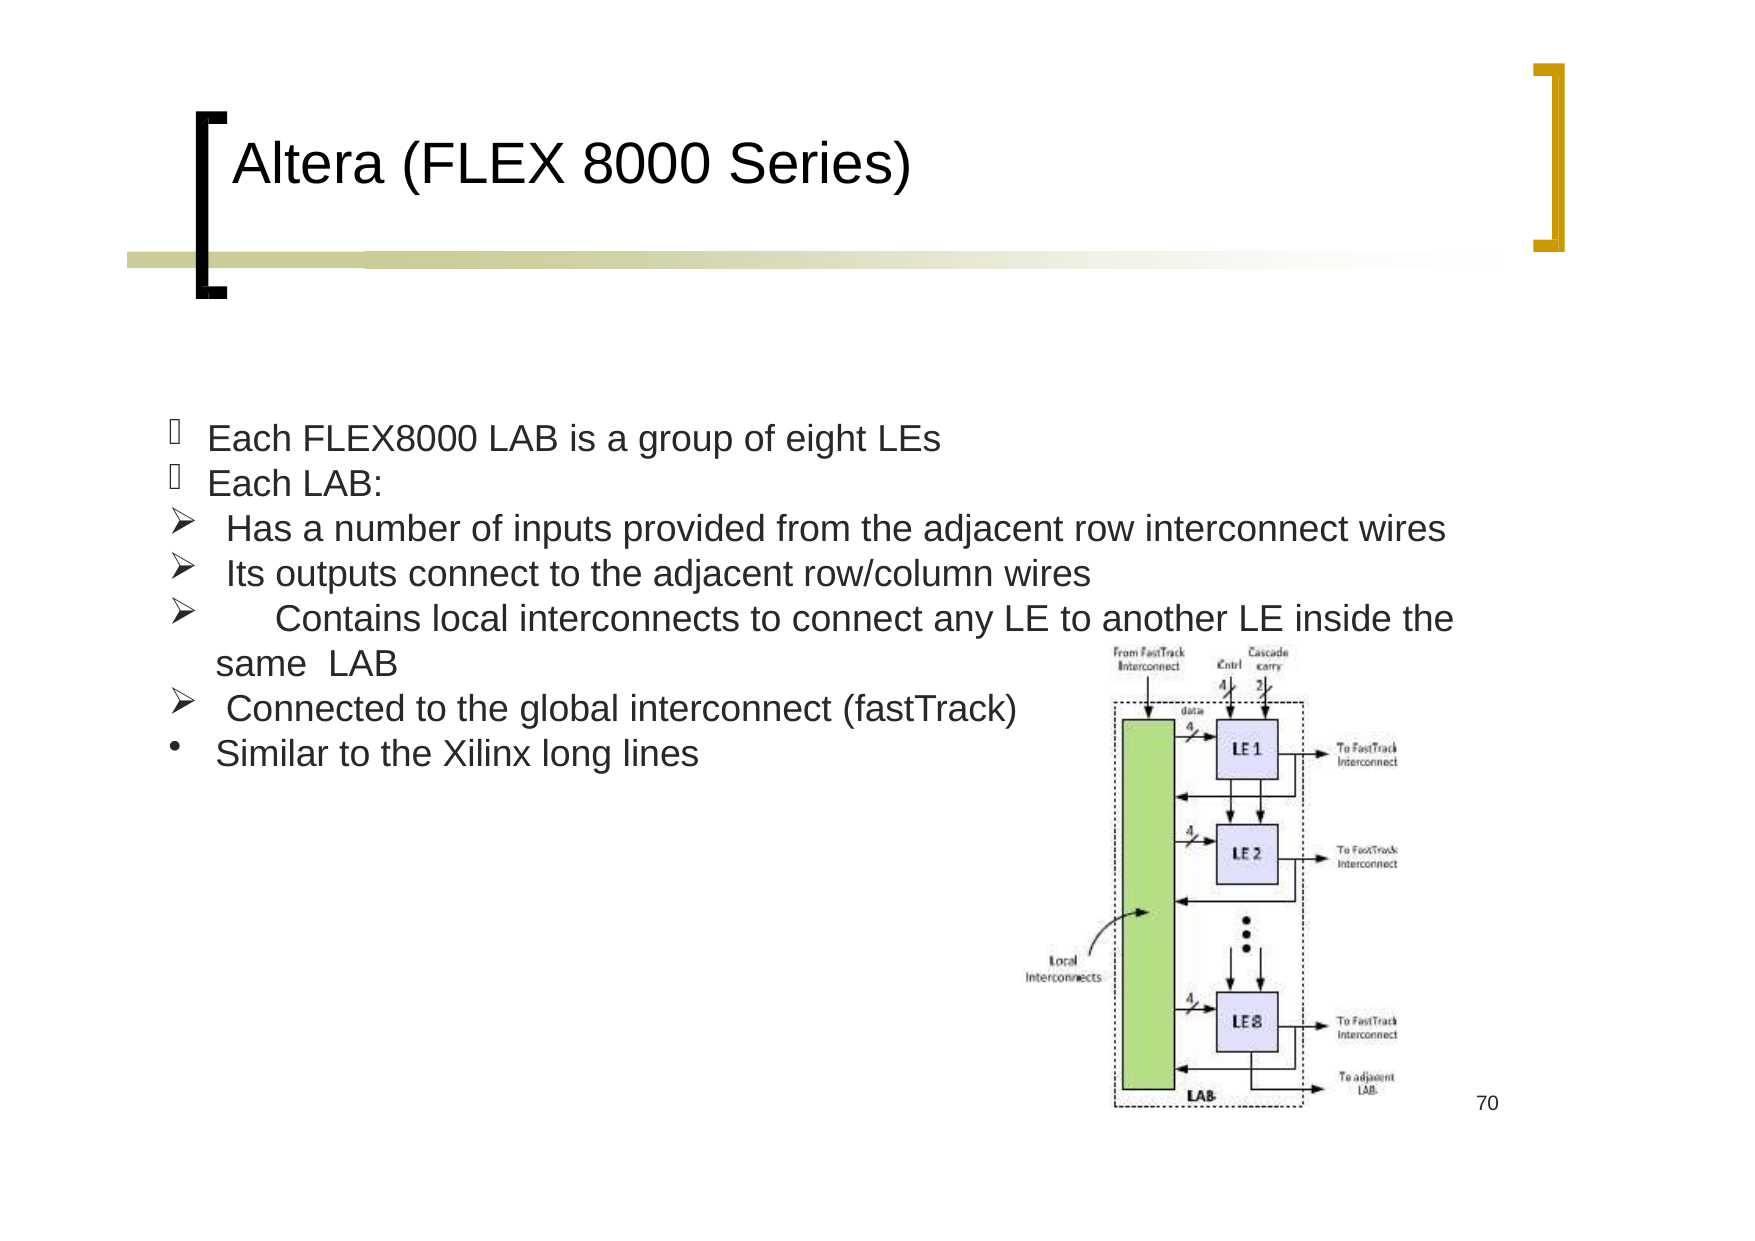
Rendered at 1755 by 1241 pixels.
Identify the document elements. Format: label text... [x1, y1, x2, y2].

picture [917, 251, 1552, 269]
slide_number 70 [1471, 1089, 1504, 1241]
text_box Each FLEX8000 LAB is a group of eight LEs Each LAB: Has a number of inputs provided from the adjacent row interconnect wires Its outputs connect to the adjacent row/column wires Contains local interconnects to connect any LE to another LE inside the same LAB Connected to the global interconnect (fastTrack) Similar to the Xilinx long lines [166, 411, 1516, 774]
text_box [1022, 644, 1442, 1114]
title Altera (FLEX 8000 Series) [230, 123, 917, 333]
